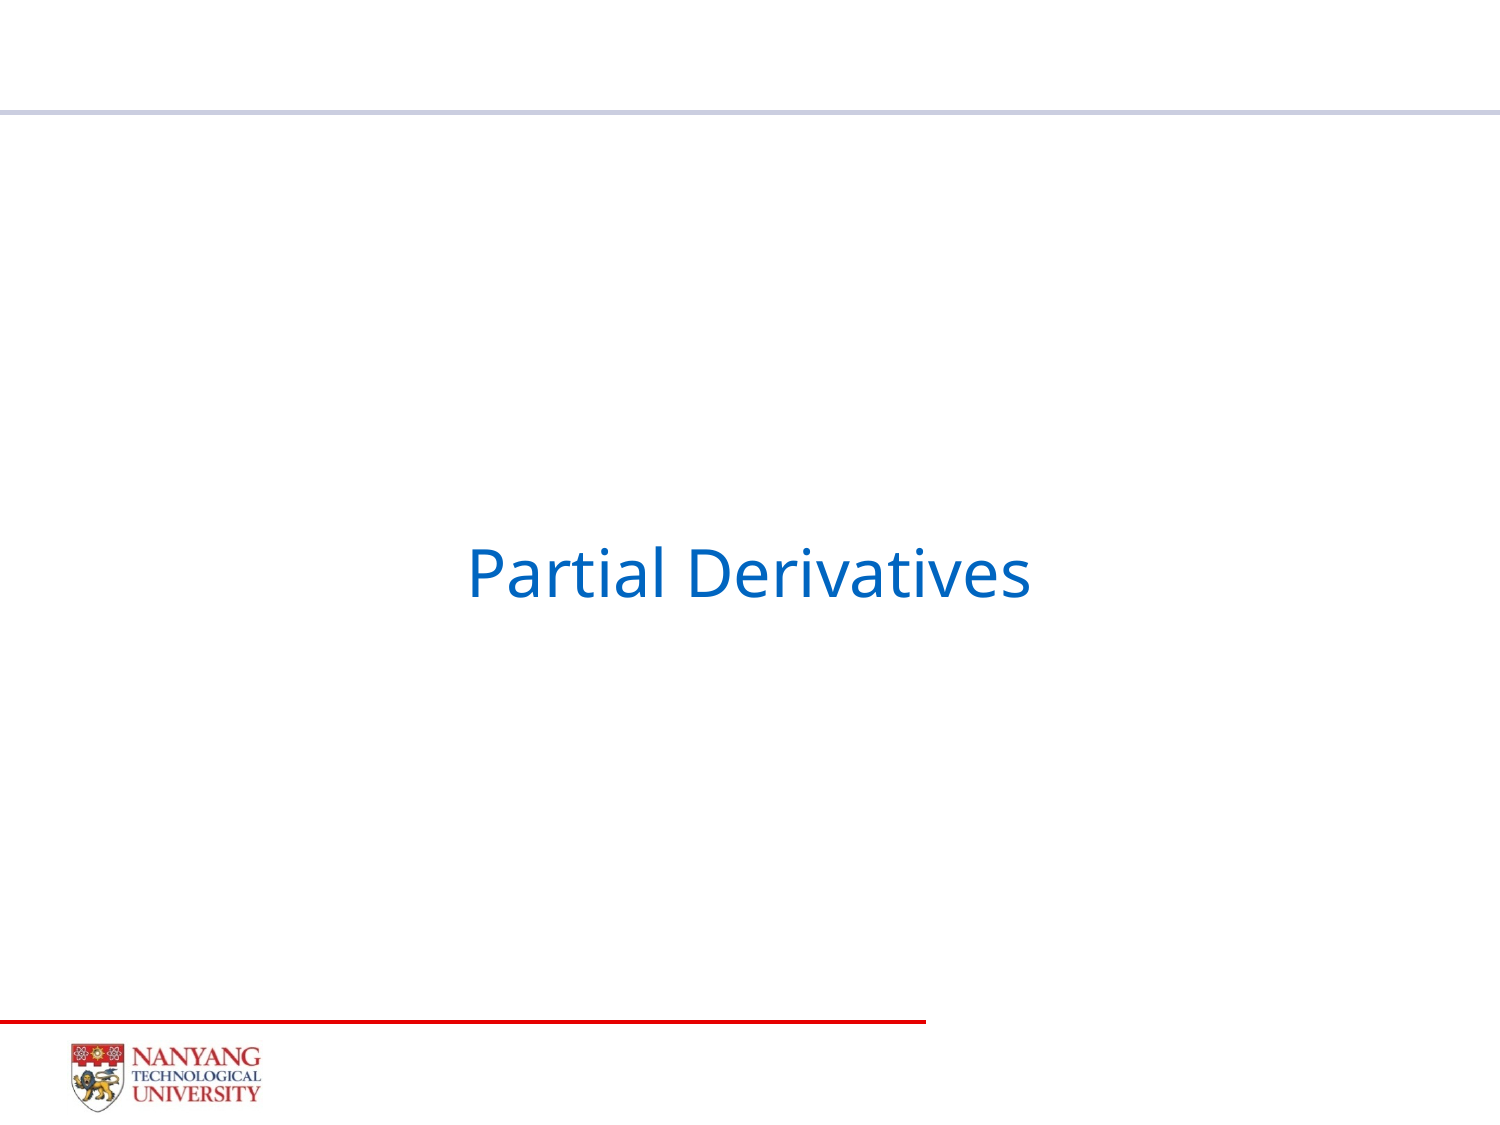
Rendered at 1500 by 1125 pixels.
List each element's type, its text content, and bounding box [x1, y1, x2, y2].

title Partial Derivatives [0, 523, 1500, 602]
picture [67, 1040, 263, 1115]
